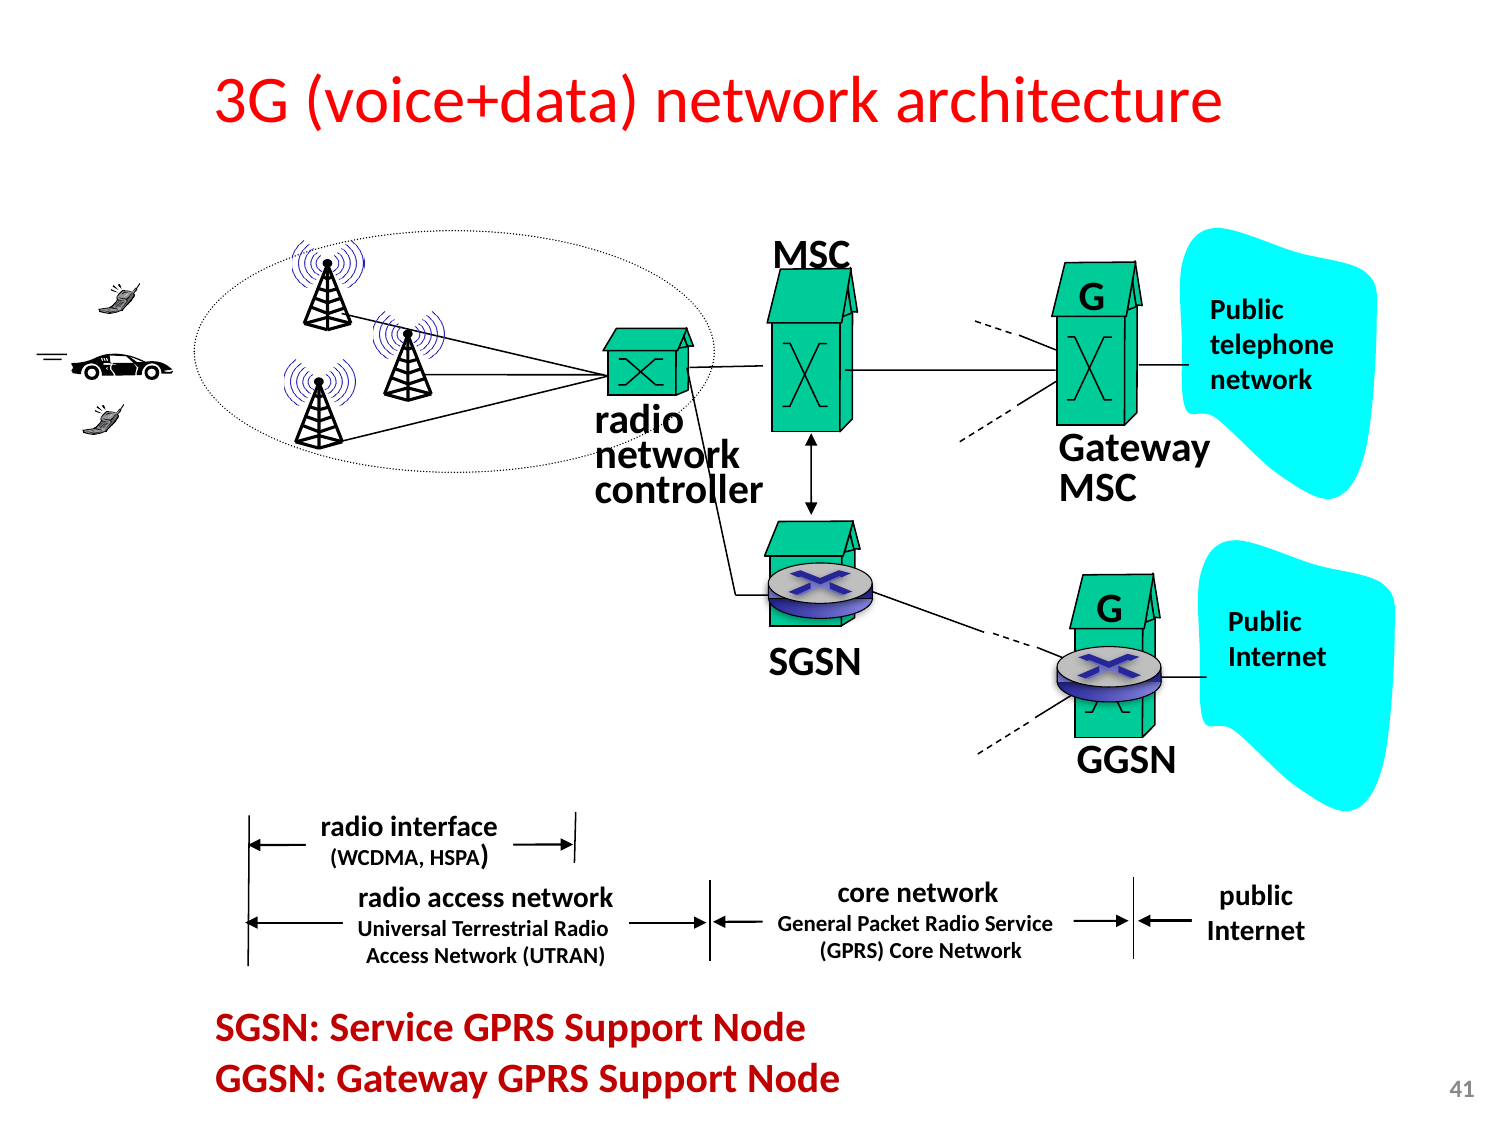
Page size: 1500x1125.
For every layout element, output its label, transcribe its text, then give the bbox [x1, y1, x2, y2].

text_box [373, 311, 446, 401]
text_box SGSN [753, 626, 878, 692]
text_box radio interface (WCDMA, HSPA) [305, 854, 514, 879]
text_box core network General Packet Radio Service (GPRS) Core Network [762, 866, 1074, 919]
text_box Gateway MSC [1044, 422, 1226, 517]
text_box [766, 267, 858, 433]
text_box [292, 240, 365, 330]
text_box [1051, 260, 1143, 426]
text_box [602, 327, 694, 396]
text_box public Internet [1191, 868, 1321, 954]
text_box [1069, 711, 1161, 738]
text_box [1056, 646, 1162, 703]
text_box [767, 562, 873, 619]
text_box radio access network Universal Terrestrial Radio Access Network (UTRAN) [342, 870, 629, 921]
text_box 3G (voice+data) network architecture [54, 37, 1385, 154]
text_box radio network controller [579, 398, 779, 520]
text_box SGSN: Service GPRS Support Node GGSN: Gateway GPRS Support Node [200, 992, 856, 1108]
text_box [764, 520, 861, 564]
picture [98, 283, 141, 314]
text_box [1069, 572, 1161, 646]
text_box Public telephone network [1195, 282, 1350, 403]
text_box [1179, 227, 1378, 499]
text_box [194, 230, 715, 473]
text_box GGSN [1061, 734, 1192, 790]
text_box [36, 349, 174, 381]
text_box Public Internet [1213, 594, 1342, 680]
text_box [284, 358, 357, 449]
text_box radio interface (WCDMA, HSPA) [305, 805, 514, 842]
text_box [1197, 540, 1396, 812]
text_box [804, 441, 818, 515]
text_box radio access network Universal Terrestrial Radio Access Network (UTRAN) [342, 930, 629, 976]
text_box MSC [757, 219, 866, 284]
picture [81, 404, 124, 436]
text_box core network General Packet Radio Service (GPRS) Core Network [762, 930, 1074, 971]
